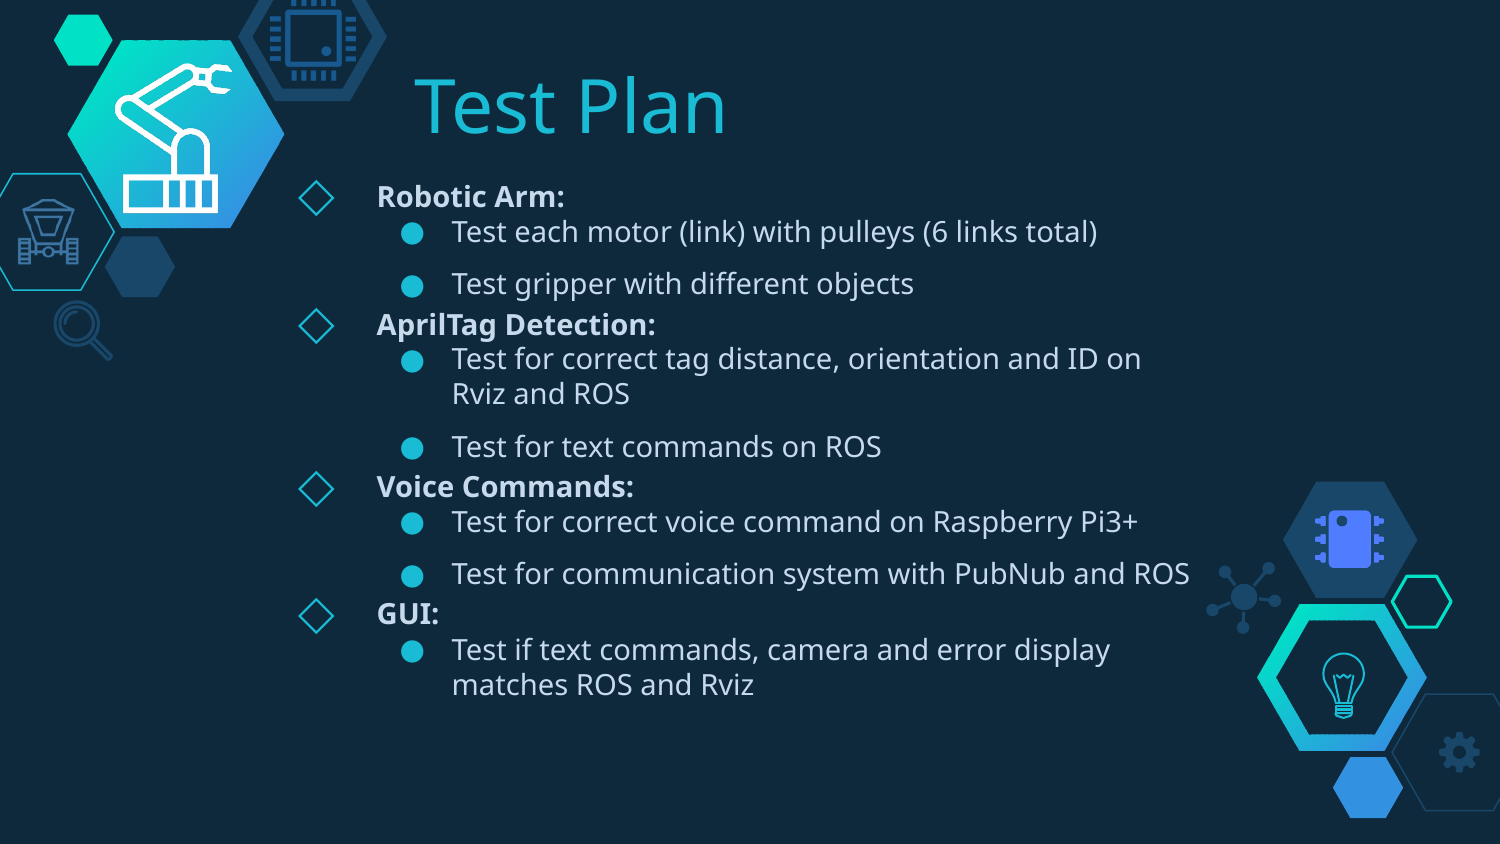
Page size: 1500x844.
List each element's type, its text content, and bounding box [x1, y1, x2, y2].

picture [1315, 505, 1384, 573]
list Robotic Arm: Test each motor (link) with pulleys (6 links total) Test gripper with different objects AprilTag Detection: Test for correct tag distance, orientation and ID on Rviz and ROS Test for text commands on ROS Voice Commands: Test for correct voice command on Raspberry Pi3+ Test for communication system with PubNub and ROS GUI: Test if text commands, camera and error display matches ROS and Rviz [286, 157, 1211, 844]
title Test Plan [399, 50, 1211, 157]
picture [16, 199, 79, 265]
picture [102, 56, 246, 218]
picture [270, 0, 356, 81]
